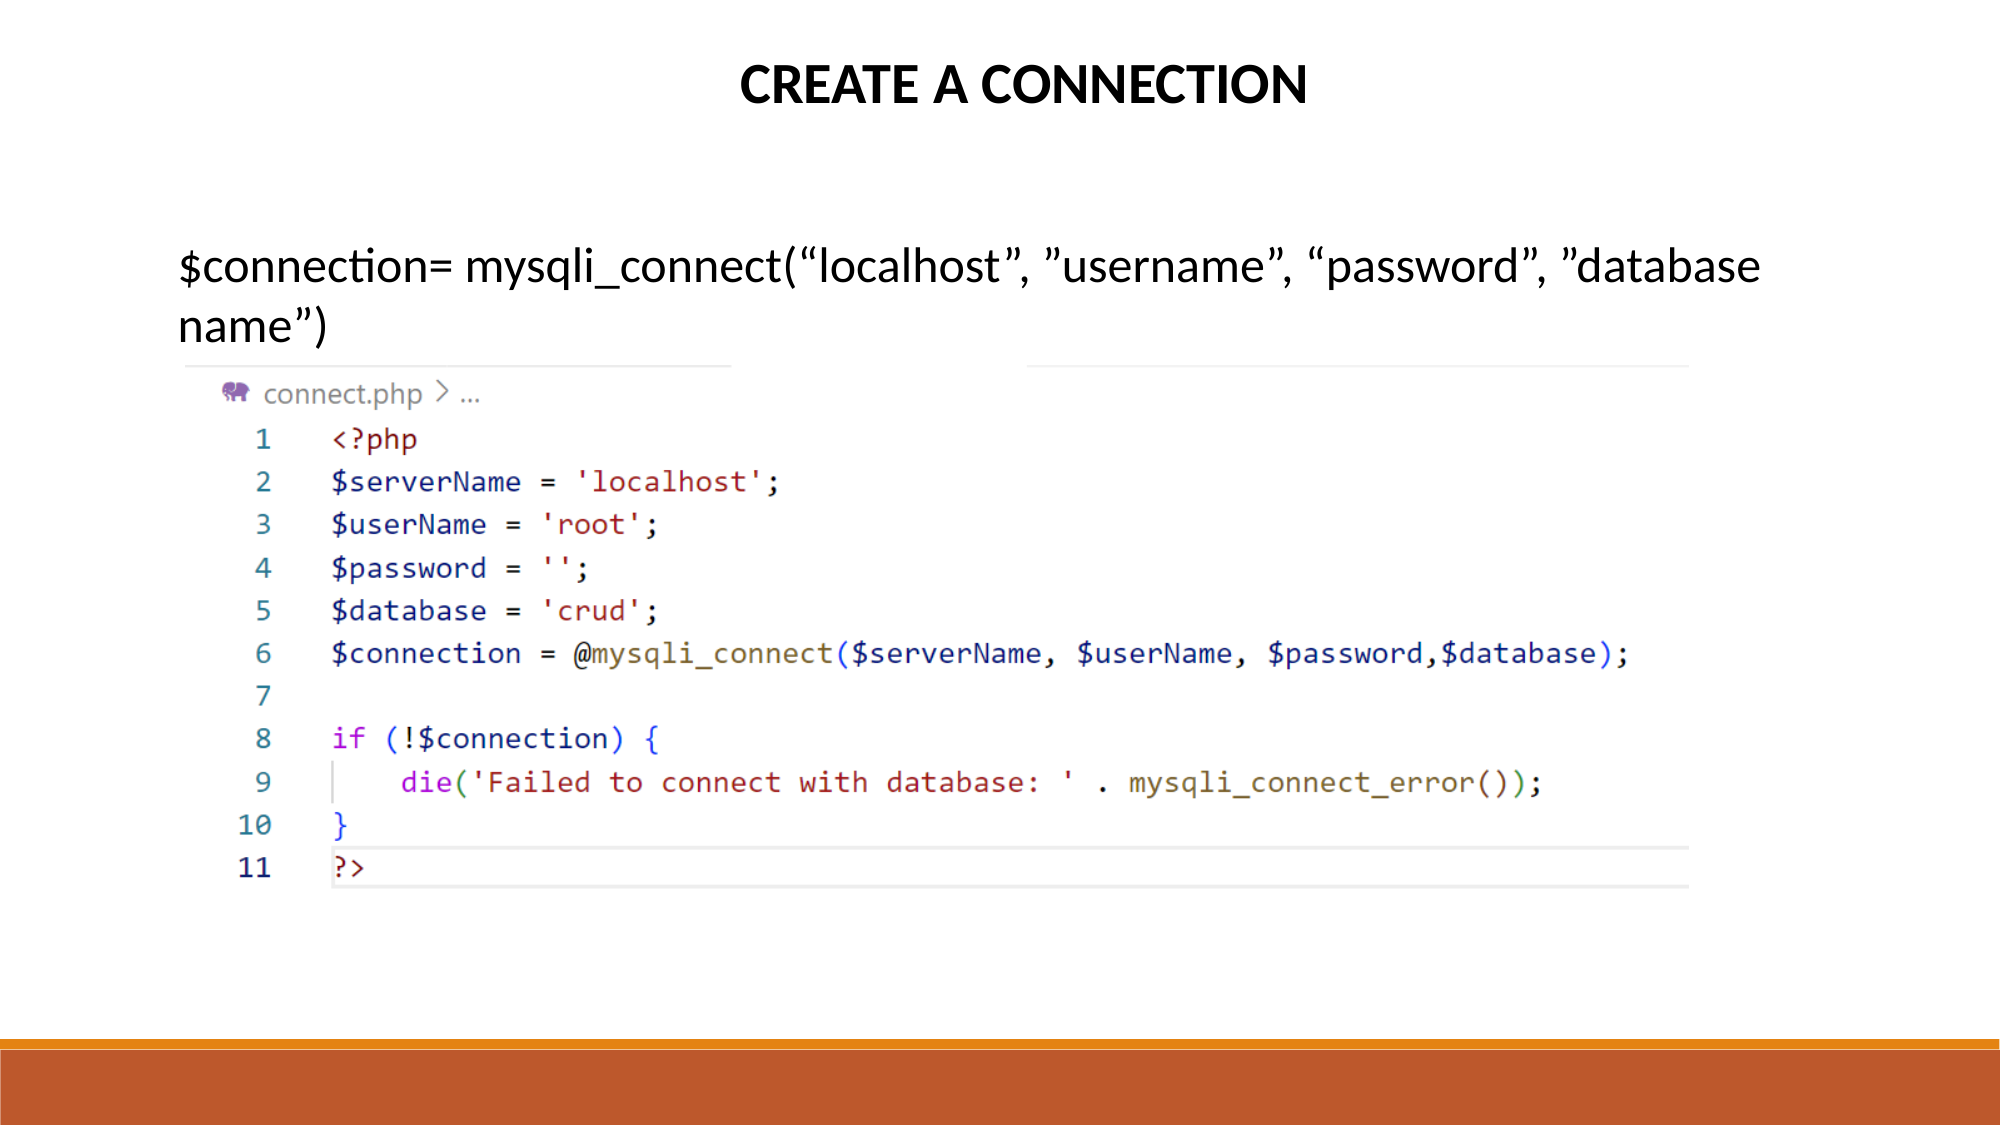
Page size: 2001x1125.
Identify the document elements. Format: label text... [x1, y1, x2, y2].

text_box $connection= mysqli_connect(“localhost”, ”username”, “password”, ”database name”) [162, 224, 1812, 360]
text_box CREATE A CONNECTION [725, 38, 1673, 123]
picture [185, 365, 1690, 965]
